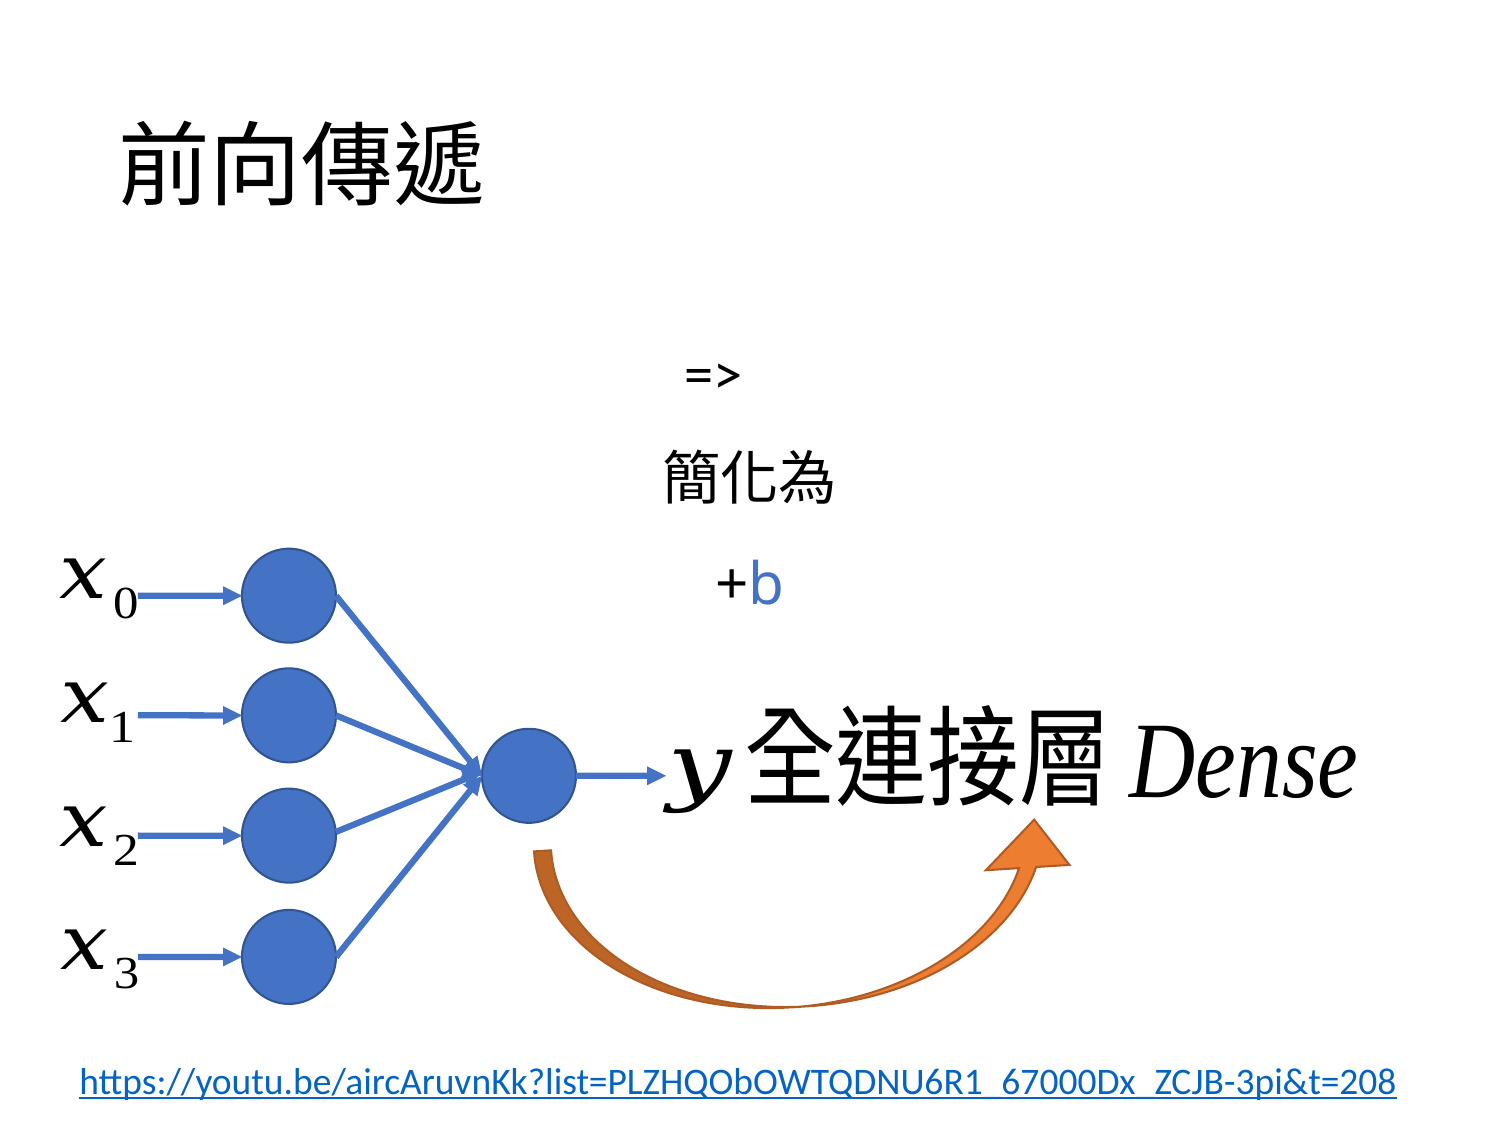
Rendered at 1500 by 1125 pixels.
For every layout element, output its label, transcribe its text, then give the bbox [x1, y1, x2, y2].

text_box [240, 547, 337, 644]
text_box [482, 727, 577, 824]
text_box https://youtu.be/aircAruvnKk?list=PLZHQObOWTQDNU6R1_67000Dx_ZCJB-3pi&t=208 [64, 1049, 1436, 1110]
text_box [240, 667, 335, 764]
text_box [240, 908, 337, 1005]
text_box [532, 818, 1072, 1010]
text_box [335, 775, 482, 957]
title 前向傳遞 [103, 59, 1397, 278]
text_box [335, 715, 482, 772]
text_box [335, 595, 482, 715]
text_box [240, 787, 335, 884]
